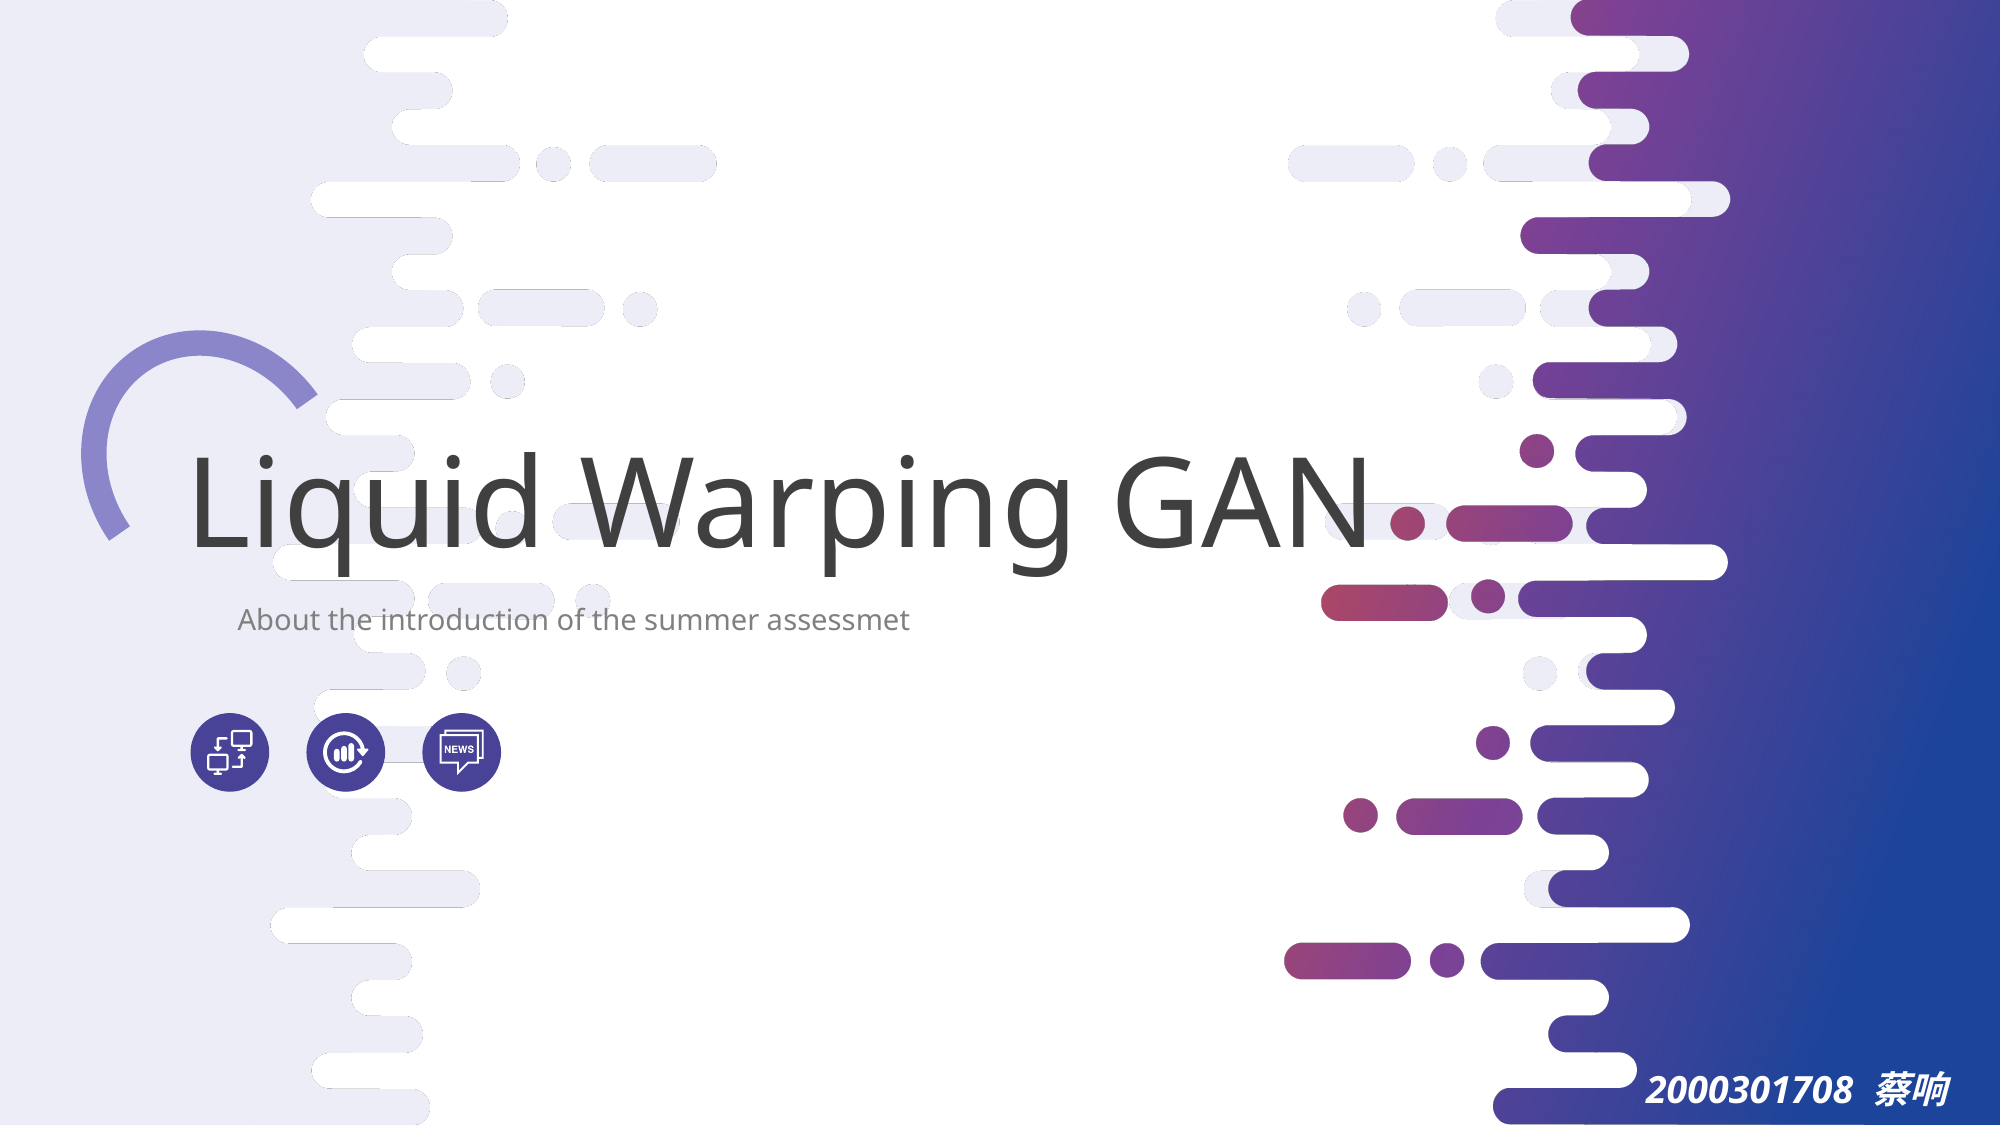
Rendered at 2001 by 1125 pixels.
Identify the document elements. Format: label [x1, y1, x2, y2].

text_box [190, 712, 270, 792]
picture [0, 0, 2000, 1125]
text_box [306, 712, 386, 792]
text_box [422, 712, 502, 792]
